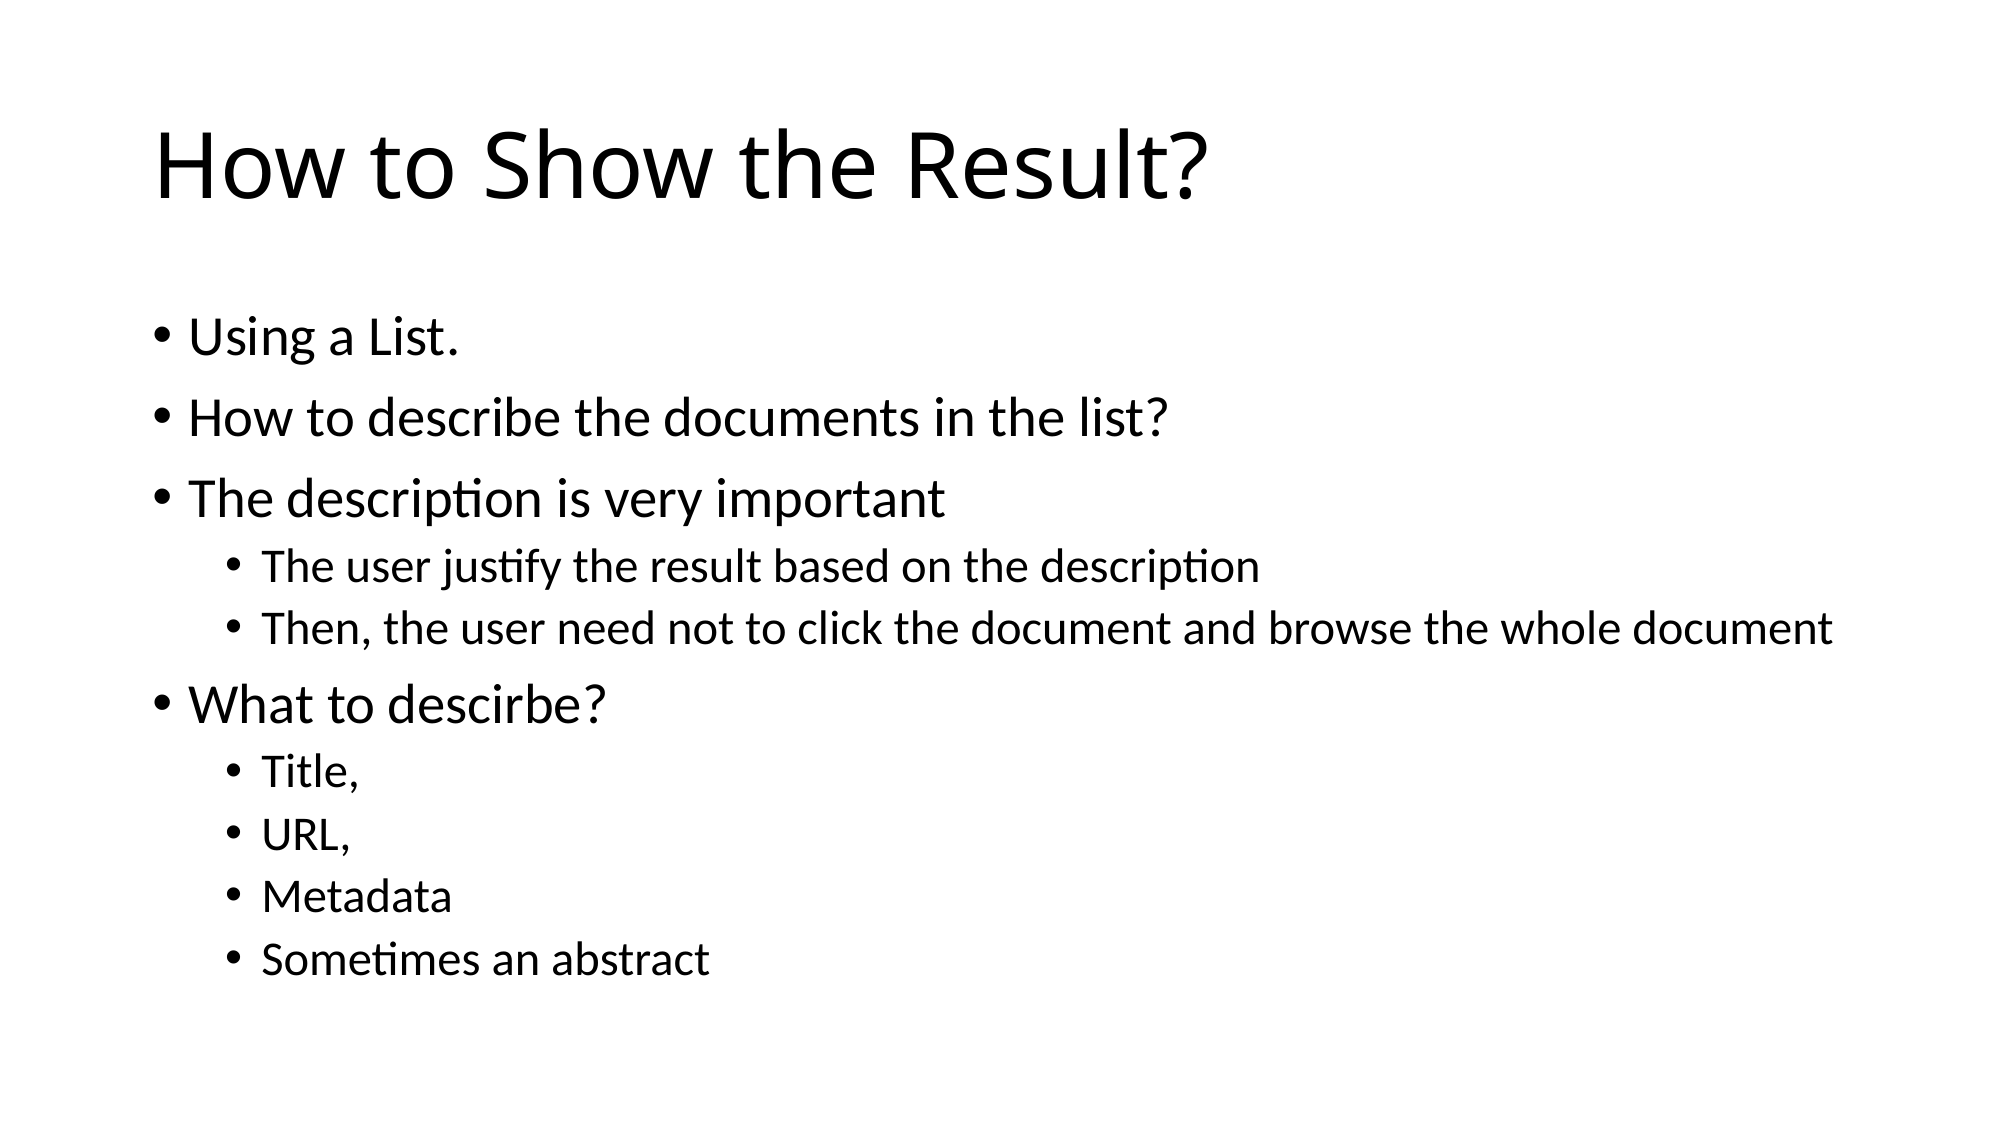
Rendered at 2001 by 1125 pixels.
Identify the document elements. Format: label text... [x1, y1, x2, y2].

title How to Show the Result? [137, 59, 1863, 278]
list Using a List. How to describe the documents in the list? The description is very important The user justify the result based on the description Then, the user need not to click the document and browse the whole document What to descirbe? Title, URL, Metadata Sometimes an abstract [137, 299, 1863, 1014]
